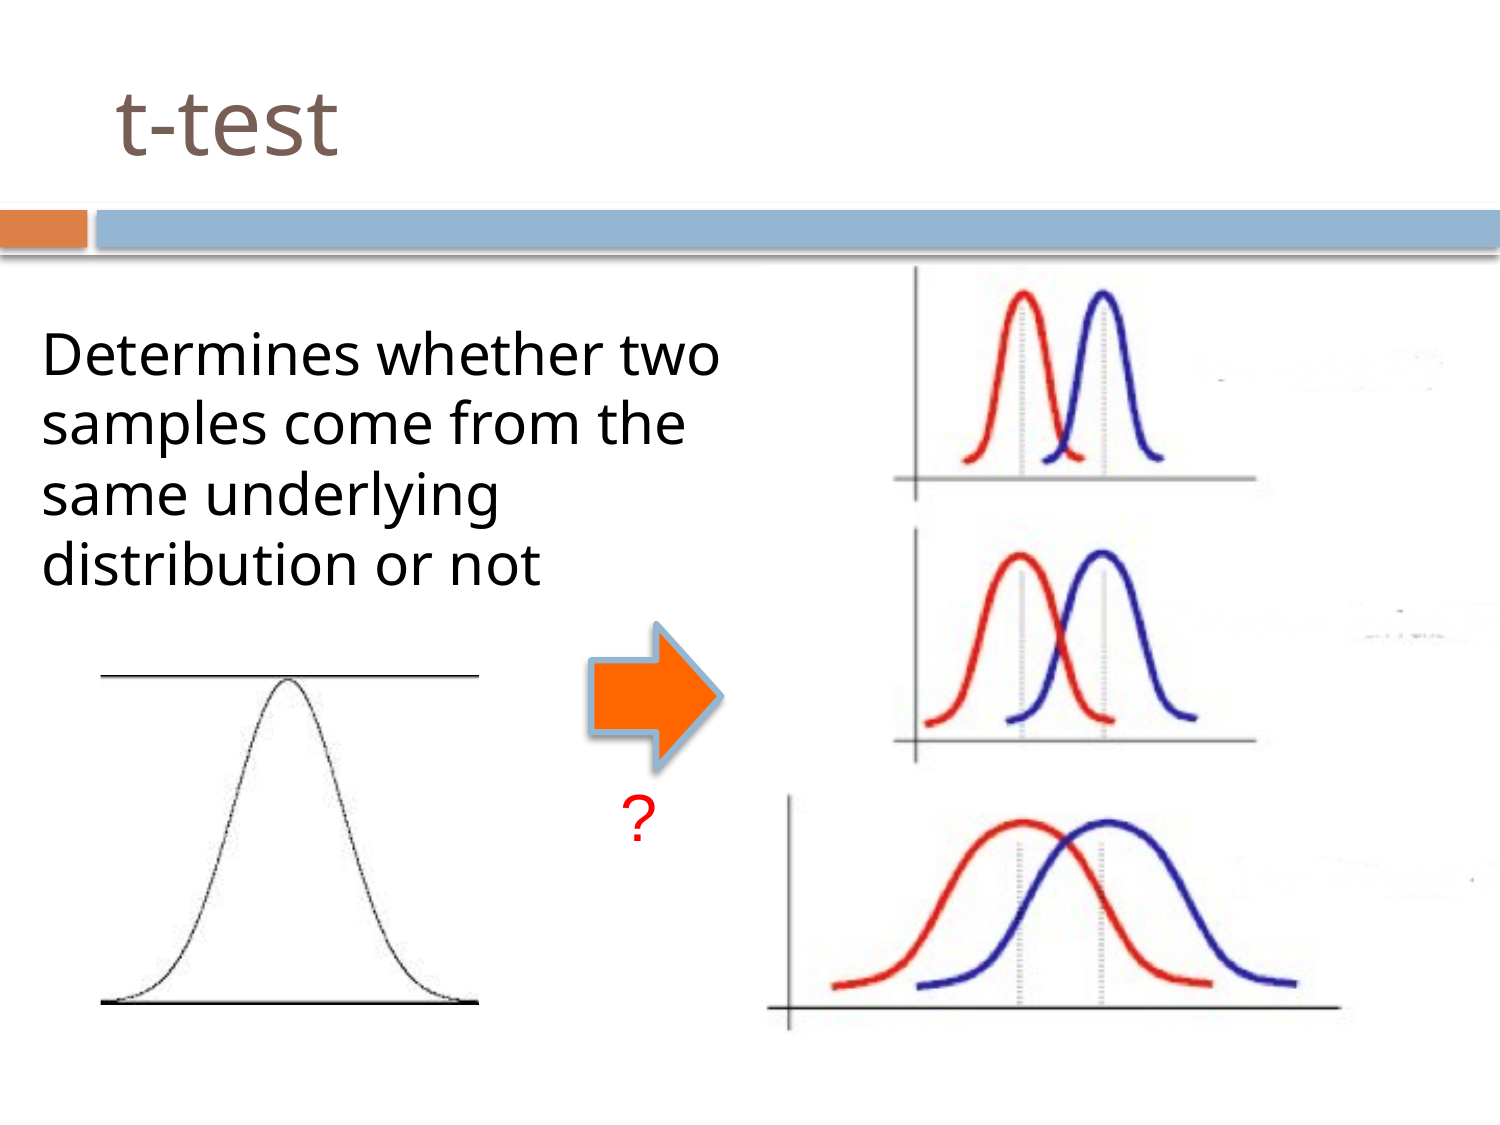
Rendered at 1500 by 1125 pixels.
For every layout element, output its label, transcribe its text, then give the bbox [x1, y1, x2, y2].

text_box Determines whether two samples come from the same underlying distribution or not [26, 309, 759, 604]
text_box ? [605, 767, 673, 863]
picture [100, 675, 480, 1006]
title t-test [100, 37, 1438, 200]
text_box [590, 623, 722, 767]
picture [764, 265, 1500, 1037]
